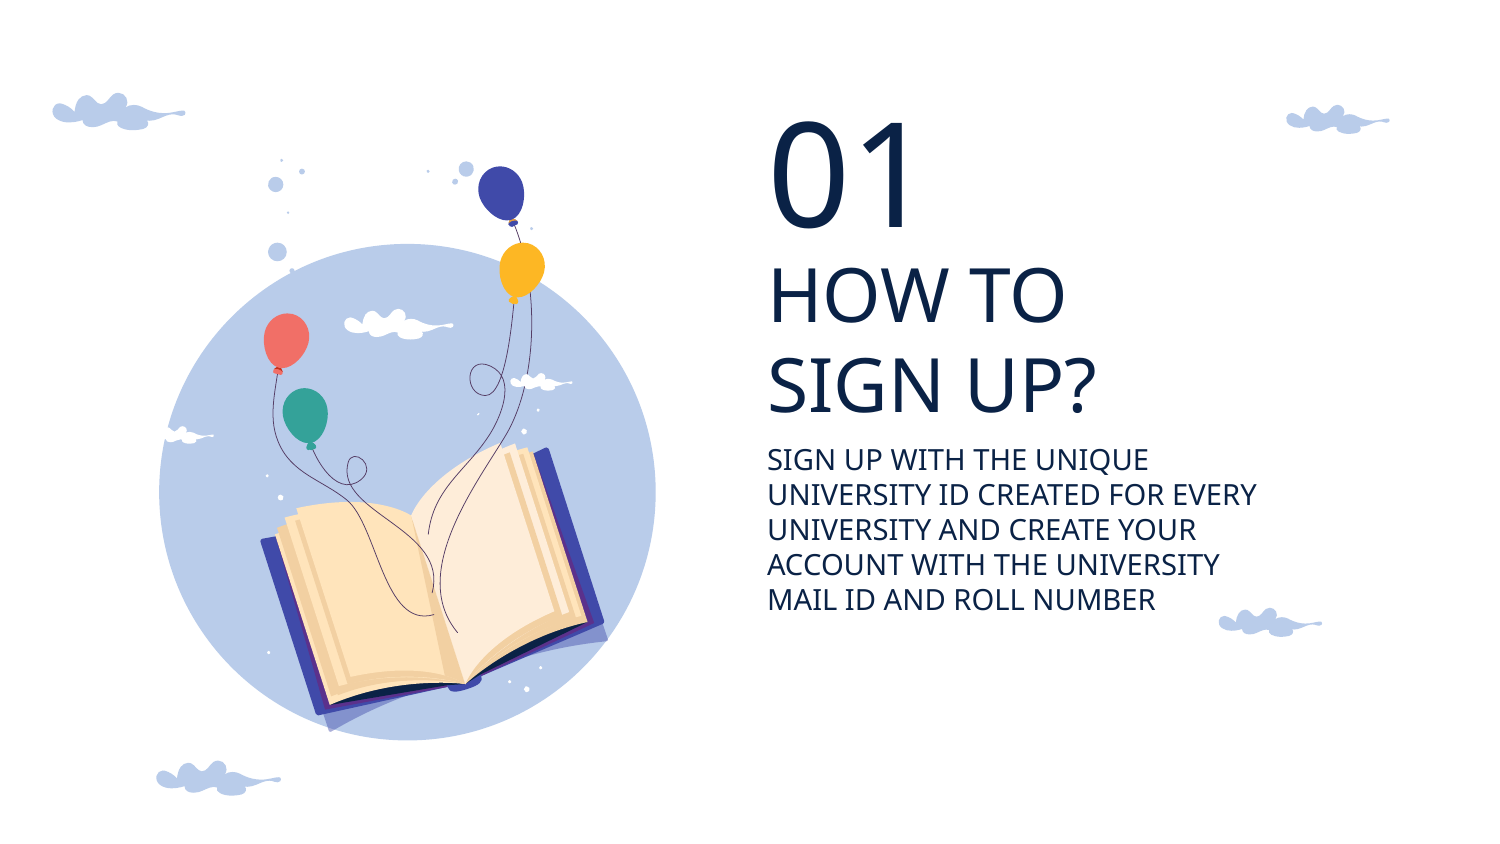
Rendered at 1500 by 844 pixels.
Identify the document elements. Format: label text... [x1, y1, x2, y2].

title HOW TO SIGN UP? [752, 268, 1385, 407]
subtitle SIGN UP WITH THE UNIQUE UNIVERSITY ID CREATED FOR EVERY UNIVERSITY AND CREATE YOUR ACCOUNT WITH THE UNIVERSITY MAIL ID AND ROLL NUMBER [752, 426, 1281, 554]
title 01 [752, 114, 1207, 224]
